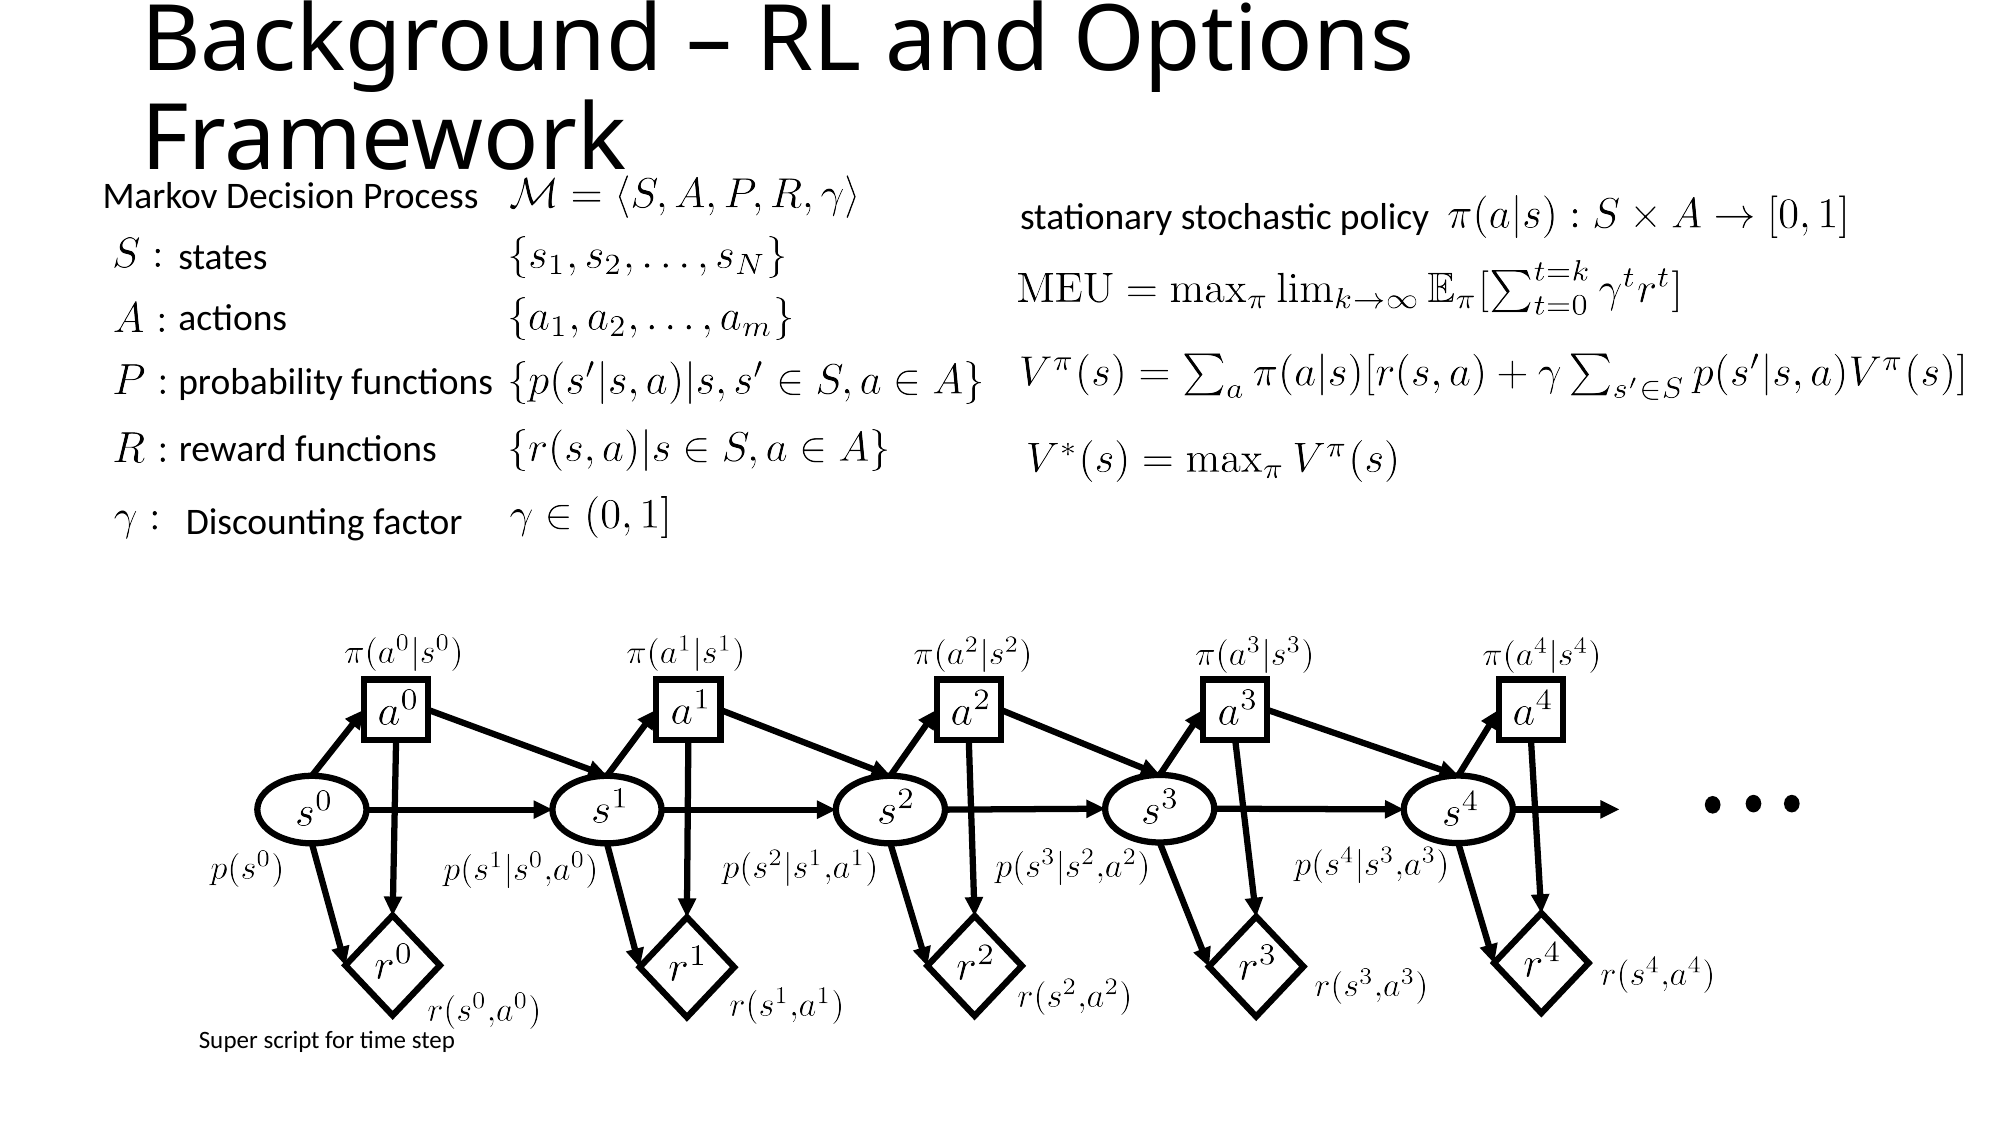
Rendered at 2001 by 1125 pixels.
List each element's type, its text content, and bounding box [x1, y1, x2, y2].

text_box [1005, 184, 1963, 482]
title Background – RL and Options Framework [126, 27, 1852, 153]
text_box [183, 634, 1800, 1062]
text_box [87, 163, 981, 550]
